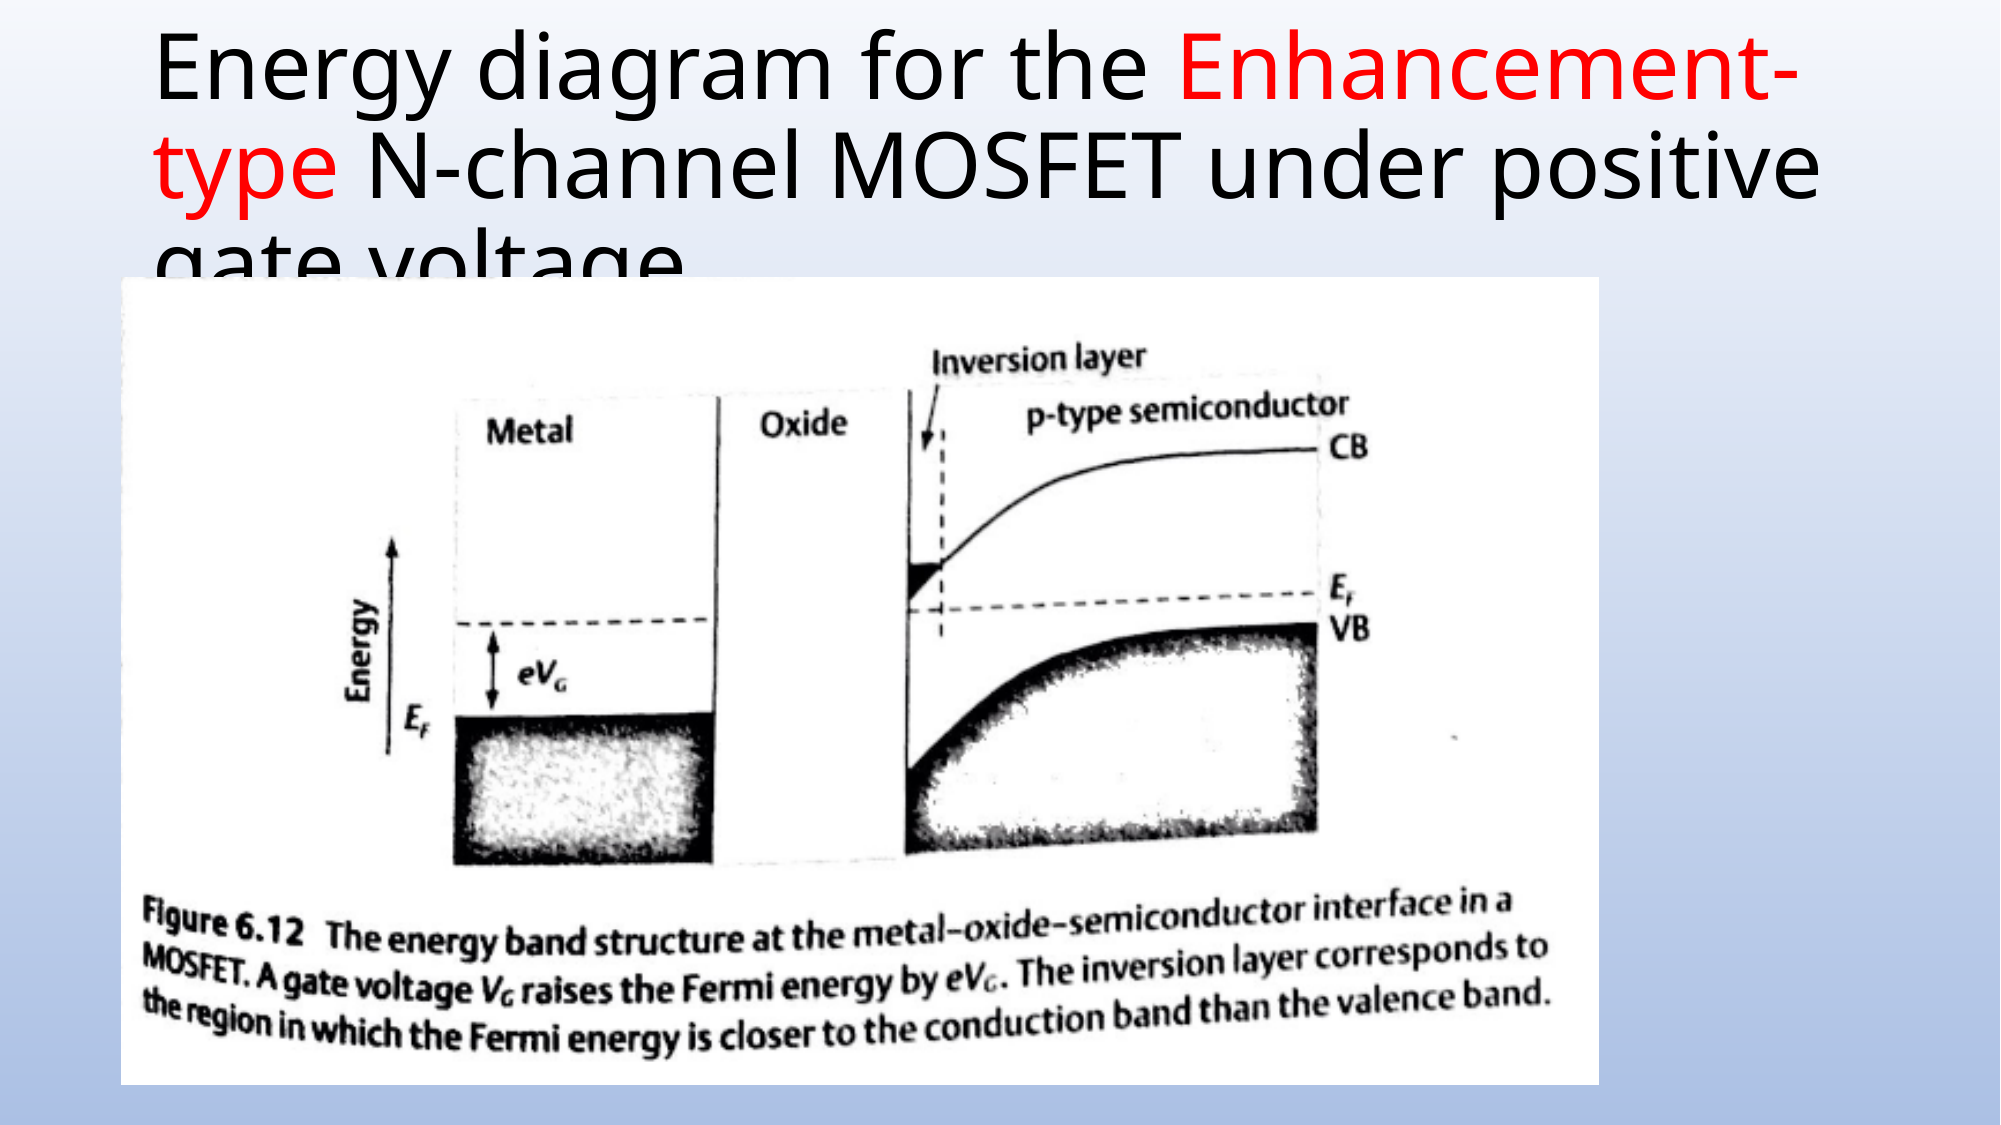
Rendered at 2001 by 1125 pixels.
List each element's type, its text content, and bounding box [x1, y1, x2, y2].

picture [121, 277, 1599, 1085]
title Energy diagram for the Enhancement-type N-channel MOSFET under positive gate voltage [137, 59, 1863, 278]
